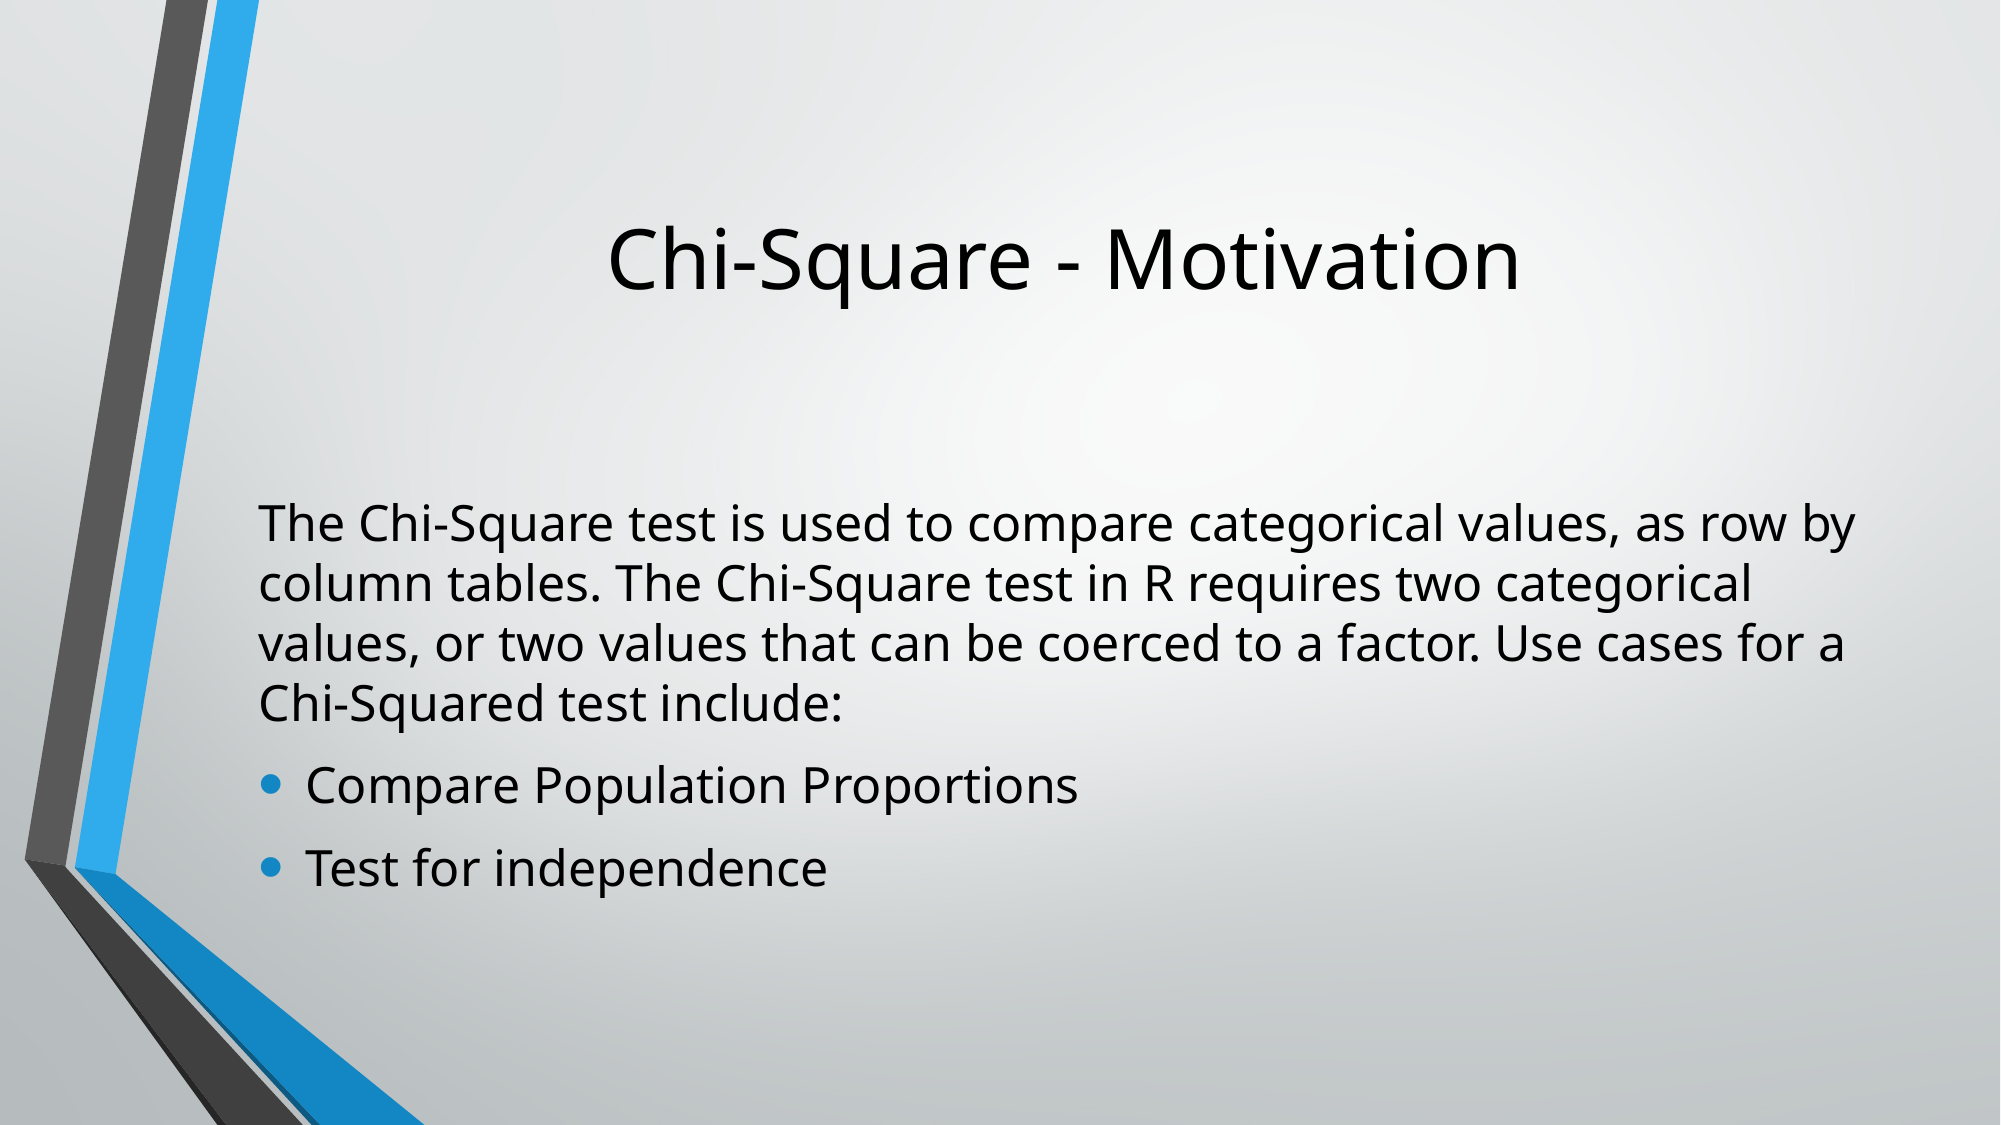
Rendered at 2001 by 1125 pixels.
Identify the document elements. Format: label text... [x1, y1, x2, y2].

title Chi-Square - Motivation [243, 112, 1887, 400]
list The Chi-Square test is used to compare categorical values, as row by column tables. The Chi-Square test in R requires two categorical values, or two values that can be coerced to a factor. Use cases for a Chi-Squared test include: Compare Population Proportions Test for independence [243, 437, 1887, 950]
